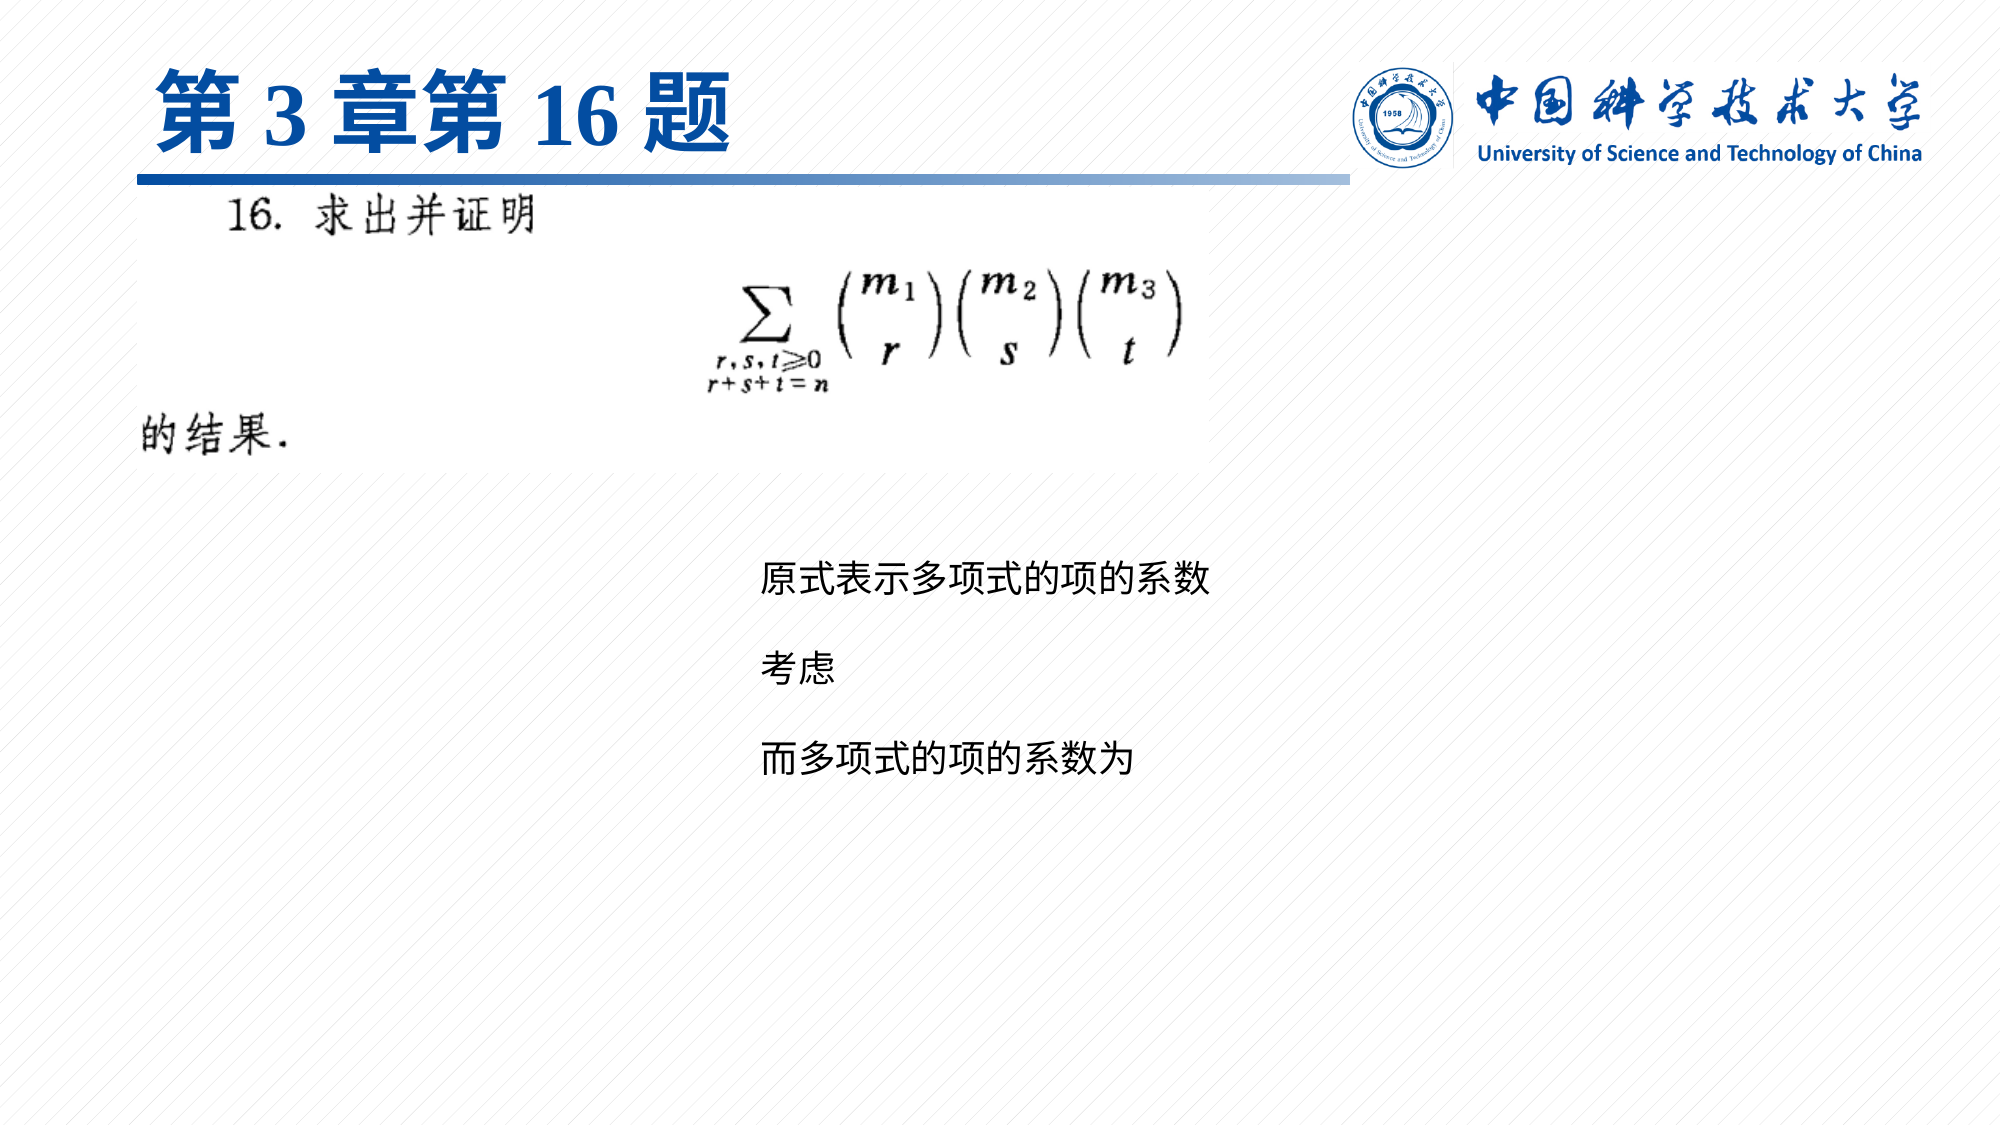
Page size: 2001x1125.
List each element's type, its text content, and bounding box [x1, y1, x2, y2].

picture [1350, 62, 1937, 181]
picture [137, 187, 1209, 474]
title 第3章第16题 [137, 59, 1863, 173]
